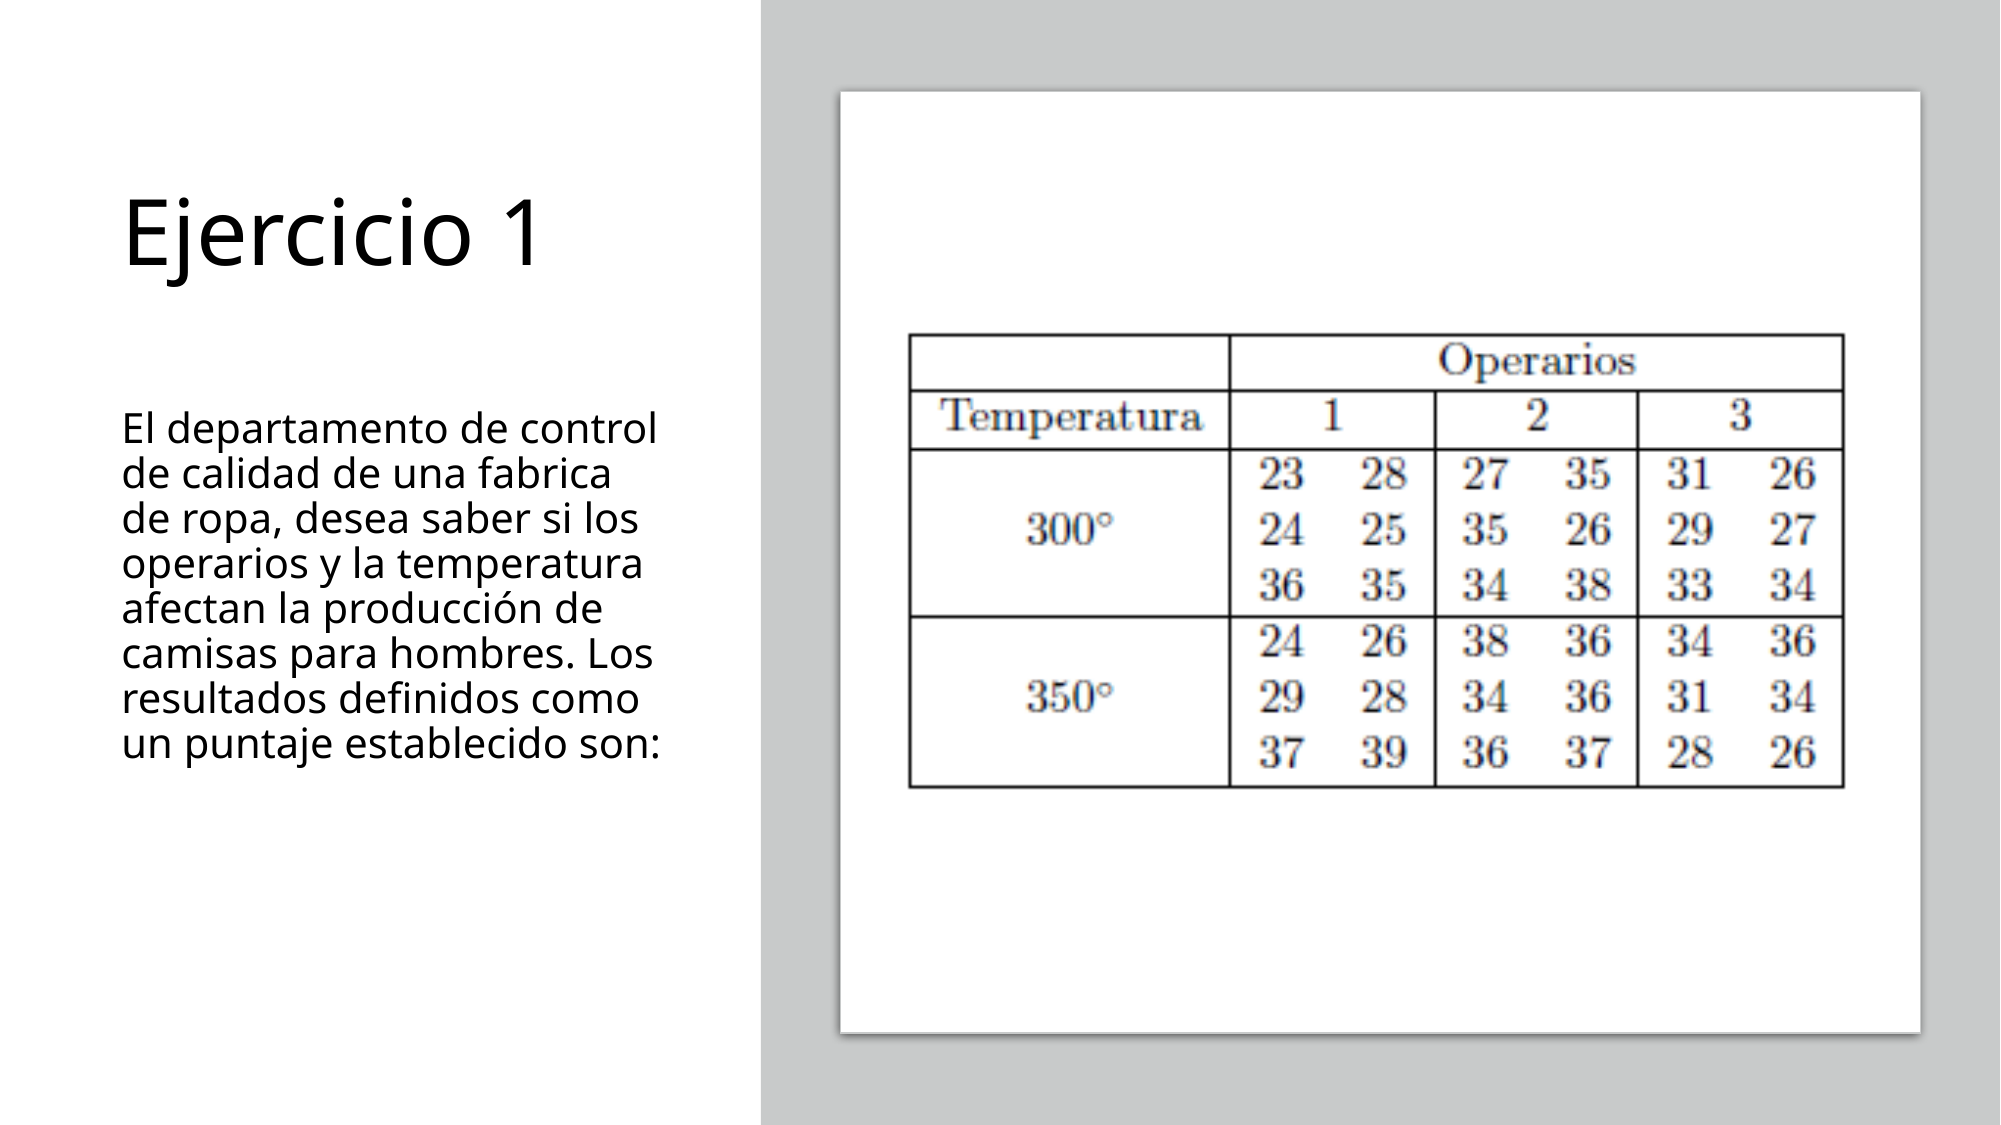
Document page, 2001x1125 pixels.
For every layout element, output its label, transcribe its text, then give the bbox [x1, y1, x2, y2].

text_box [760, 0, 2000, 1125]
title Ejercicio 1 [106, 103, 682, 370]
list El departamento de control de calidad de una fabrica de ropa, desea saber si los operarios y la temperatura afectan la producción de camisas para hombres. Los resultados definidos como un puntaje establecido son: [106, 399, 682, 1021]
picture [886, 314, 1875, 810]
text_box [839, 90, 1922, 1034]
